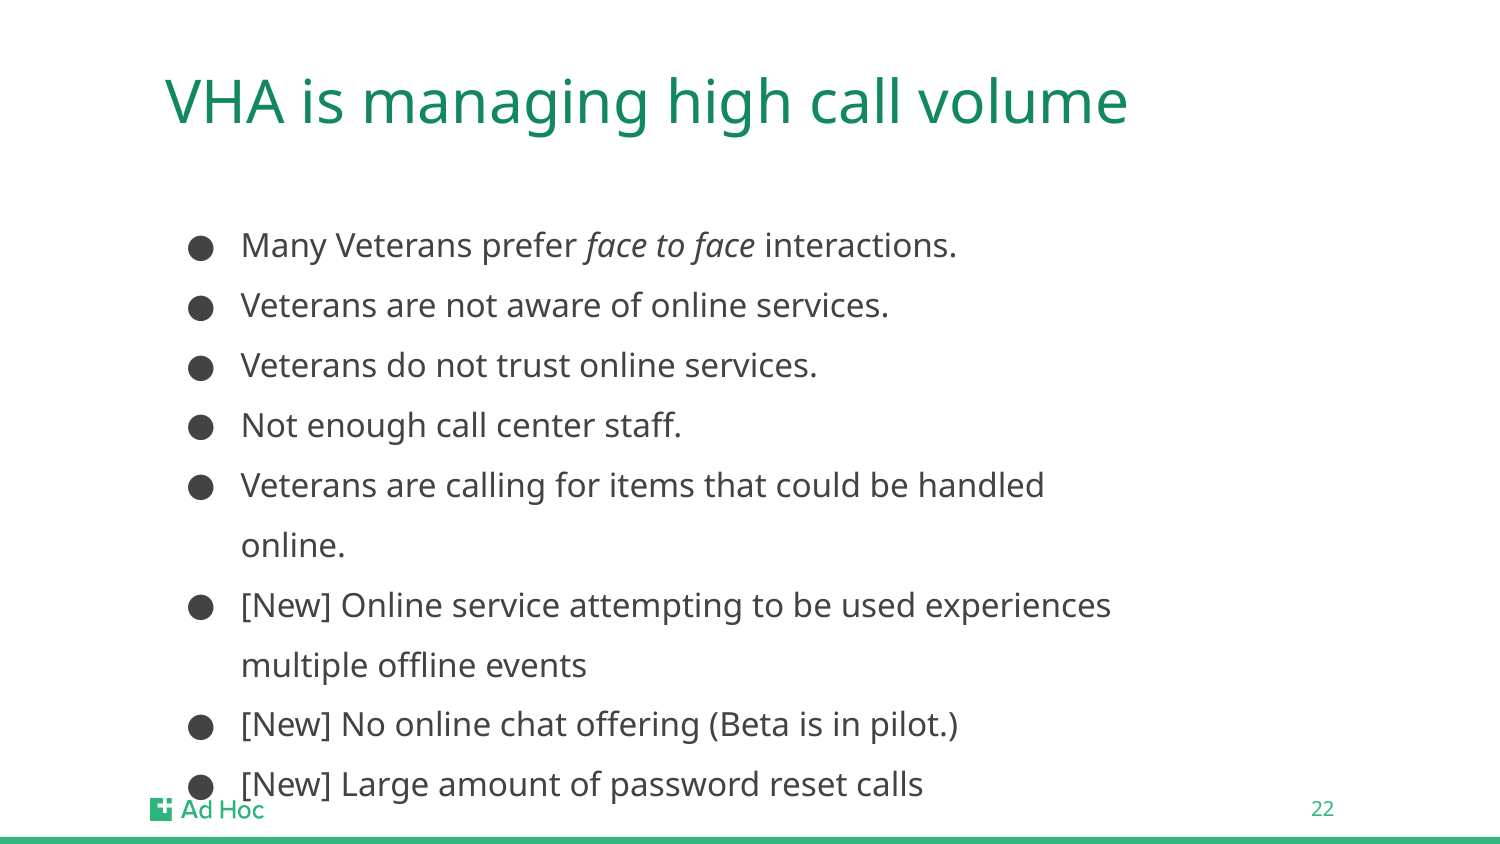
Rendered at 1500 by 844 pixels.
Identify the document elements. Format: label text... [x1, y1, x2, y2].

slide_number ‹#› [1260, 777, 1350, 842]
title VHA is managing high call volume [150, 47, 1350, 189]
list Many Veterans prefer face to face interactions. Veterans are not aware of online services. Veterans do not trust online services. Not enough call center staff. Veterans are calling for items that could be handled online. [New] Online service attempting to be used experiences multiple offline events [New] No online chat offering (Beta is in pilot.) [New] Large amount of password reset calls [150, 189, 1168, 750]
picture [150, 798, 264, 821]
